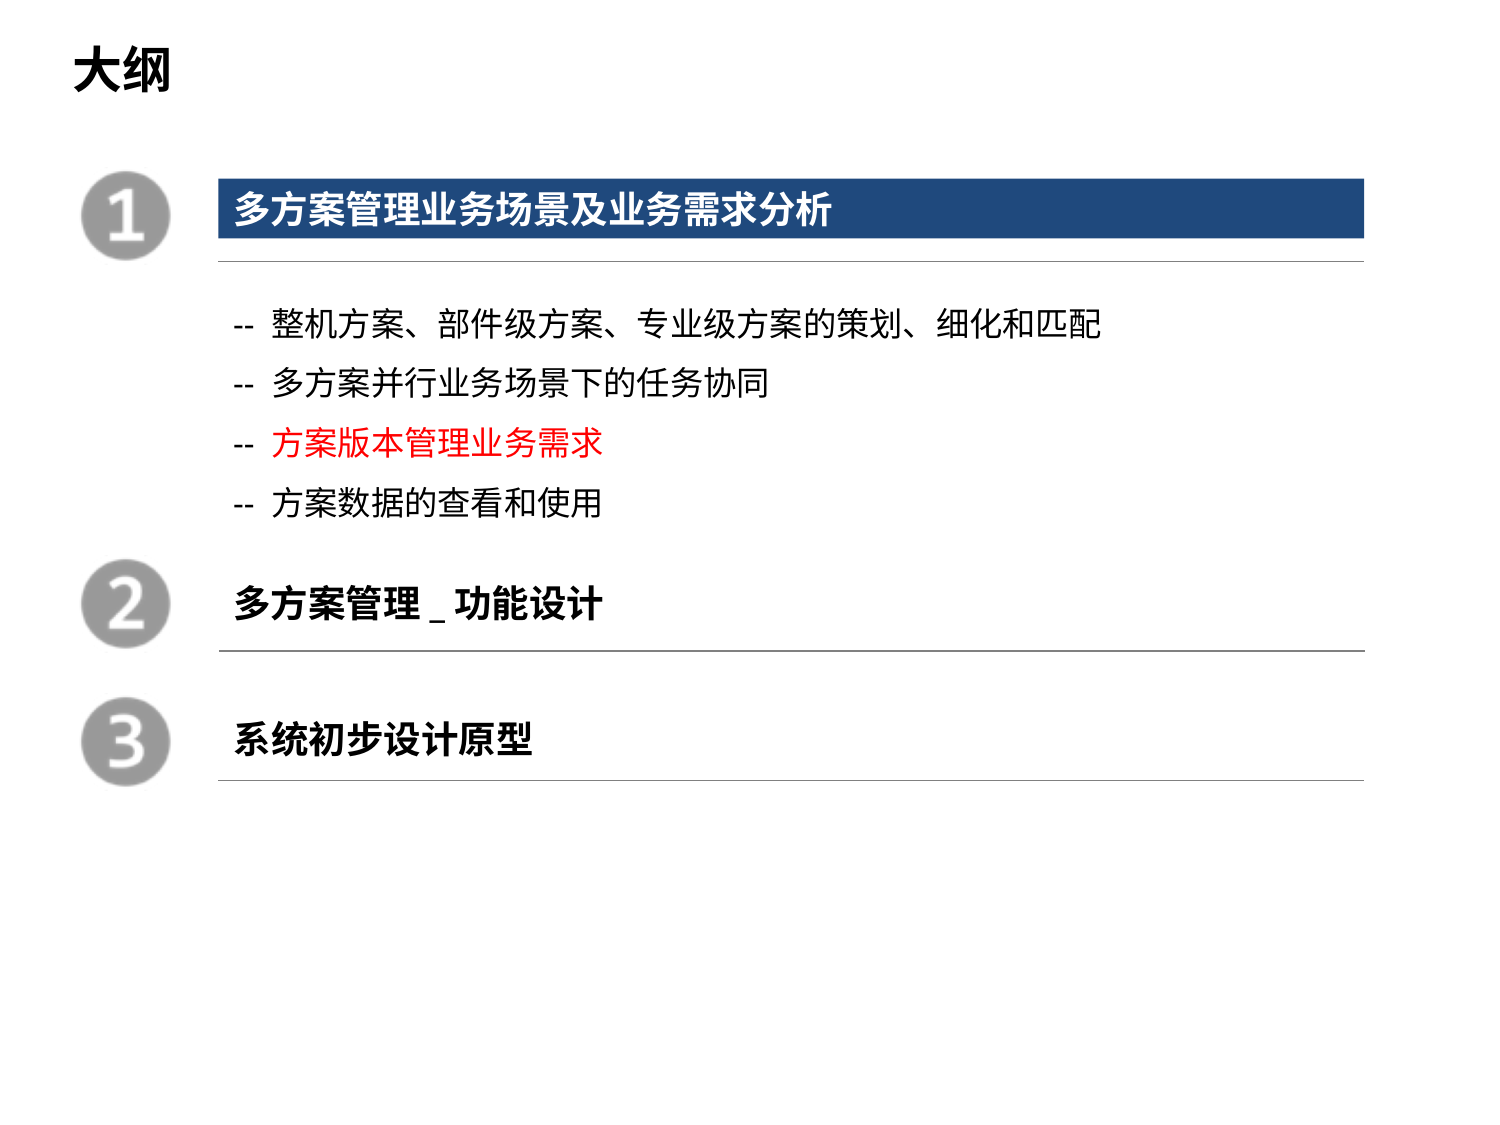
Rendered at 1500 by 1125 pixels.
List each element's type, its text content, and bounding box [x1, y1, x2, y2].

text_box -- 整机方案、部件级方案、专业级方案的策划、细化和匹配 -- 多方案并行业务场景下的任务协同 -- 方案版本管理业务需求 -- 方案数据的查看和使用 [218, 275, 1306, 530]
text_box 多方案管理_功能设计 [218, 572, 1365, 633]
text_box 大纲 [57, 30, 909, 106]
picture [76, 692, 177, 793]
picture [76, 554, 177, 655]
text_box 系统初步设计原型 [218, 708, 1365, 769]
text_box 多方案管理业务场景及业务需求分析 [218, 178, 1365, 239]
picture [76, 166, 177, 268]
